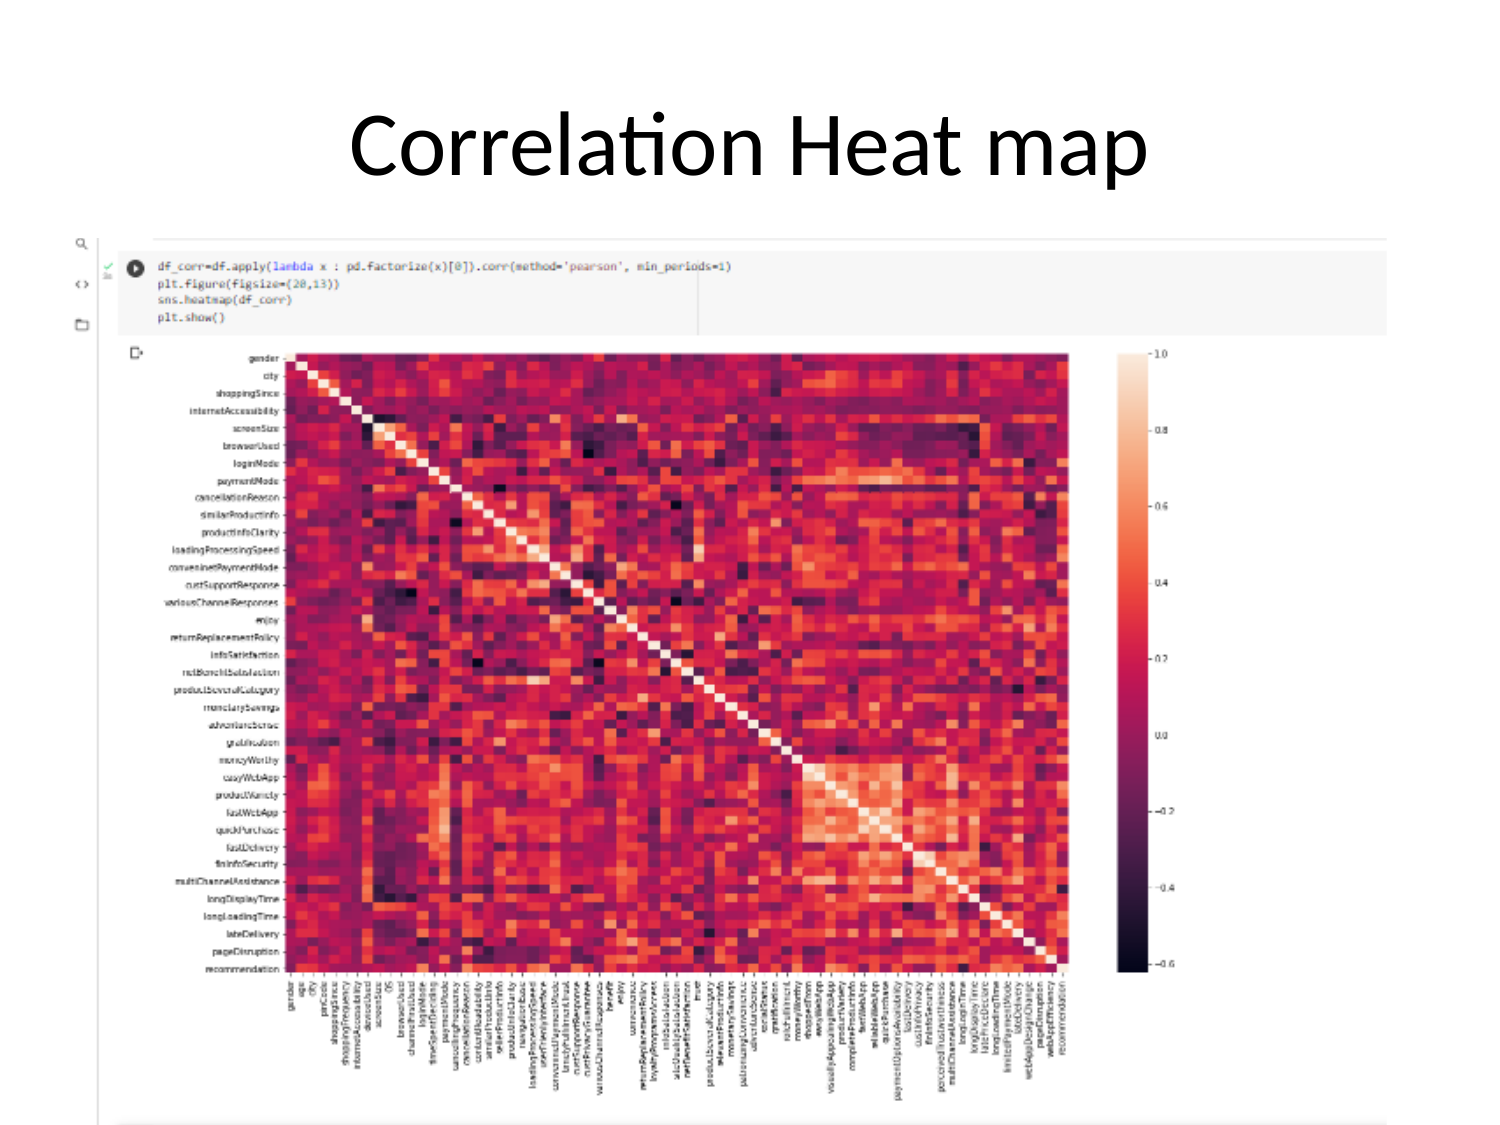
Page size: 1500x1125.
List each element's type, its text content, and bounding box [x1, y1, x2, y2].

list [64, 238, 1387, 1125]
title Correlation Heat map [75, 45, 1425, 233]
